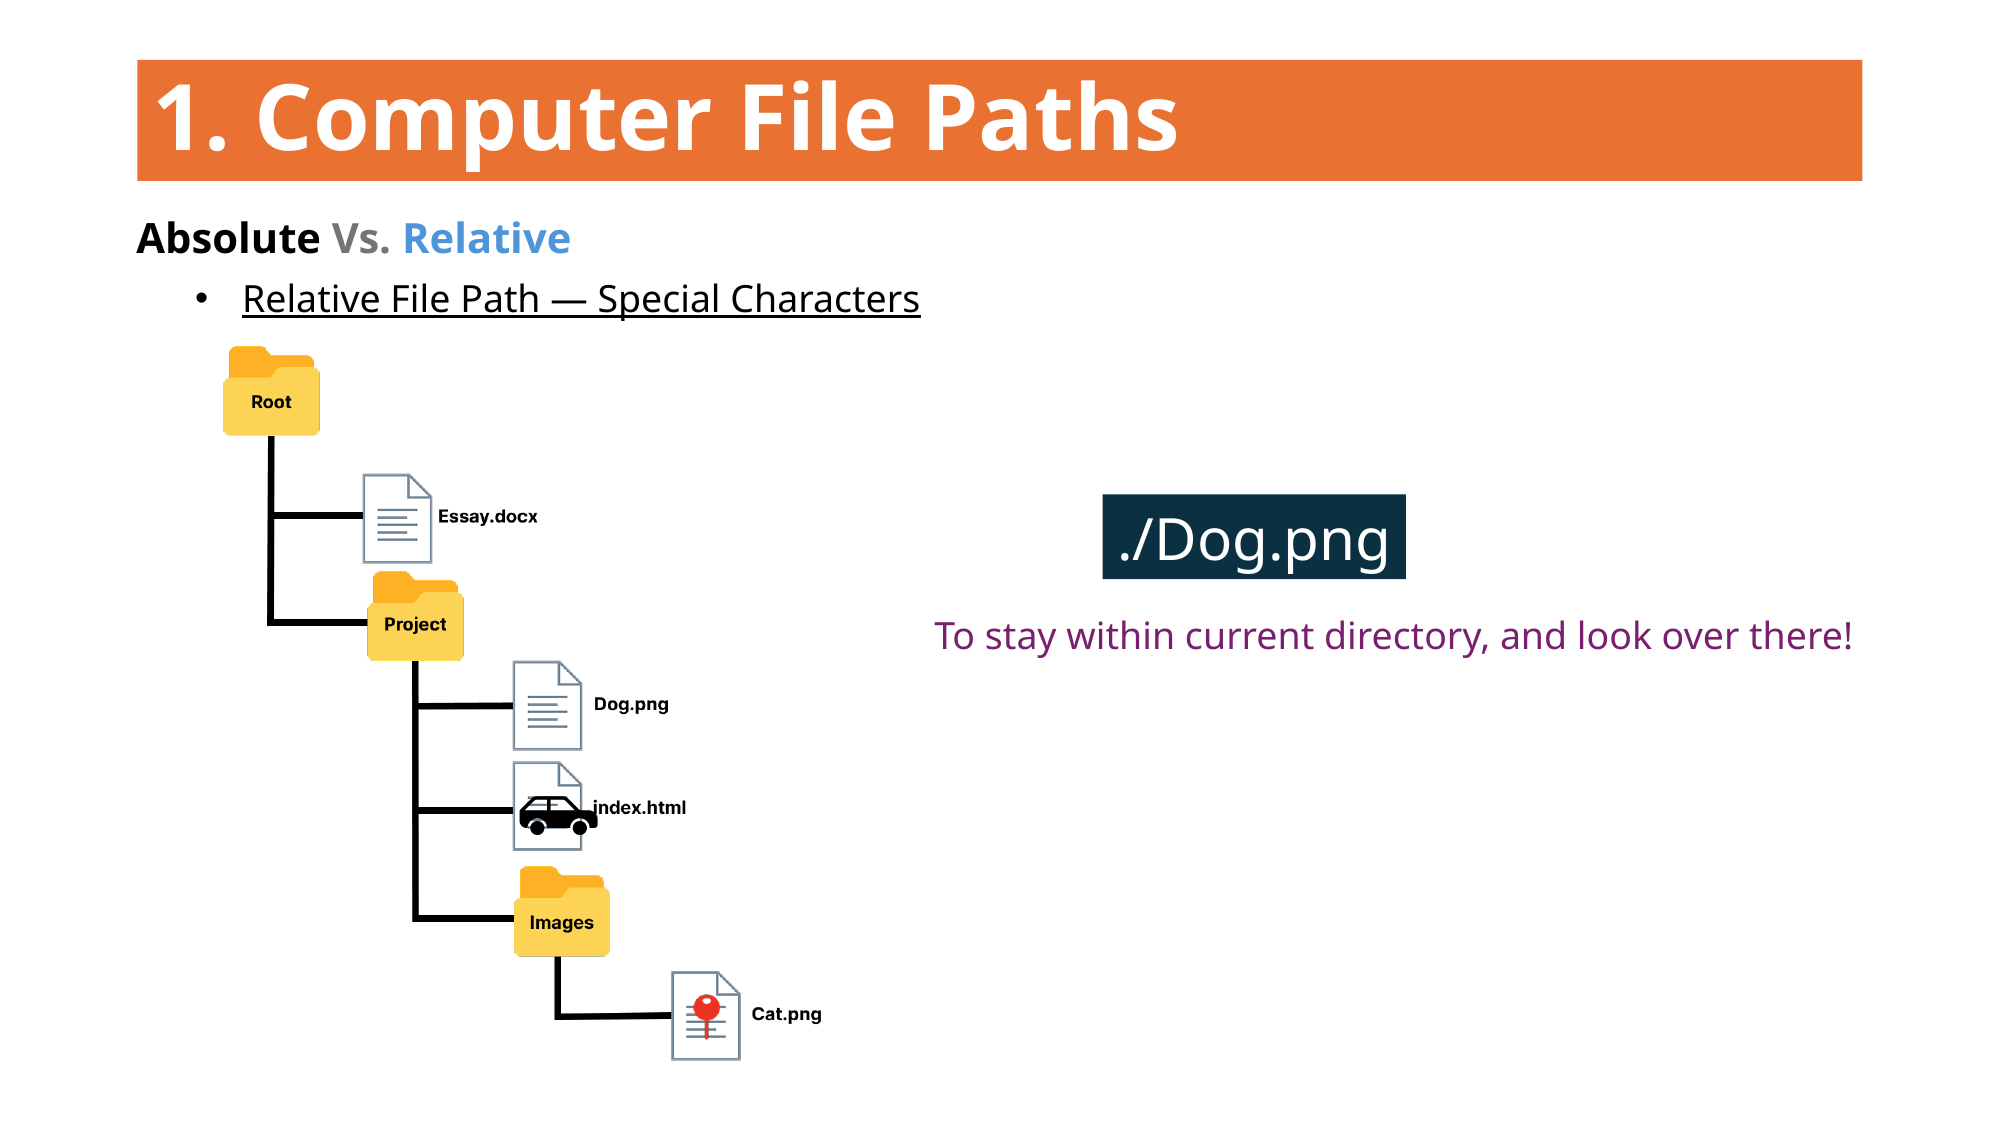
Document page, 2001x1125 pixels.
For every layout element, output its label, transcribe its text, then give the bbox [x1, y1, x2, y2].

text_box Relative File Path — Special Characters [180, 267, 936, 328]
text_box Absolute Vs. Relative [121, 204, 587, 270]
title 1. Computer File Paths [137, 59, 1863, 181]
picture [222, 317, 823, 1066]
text_box ./Dog.png [1102, 494, 1406, 580]
text_box To stay within current directory, and look over there! [919, 604, 1869, 665]
